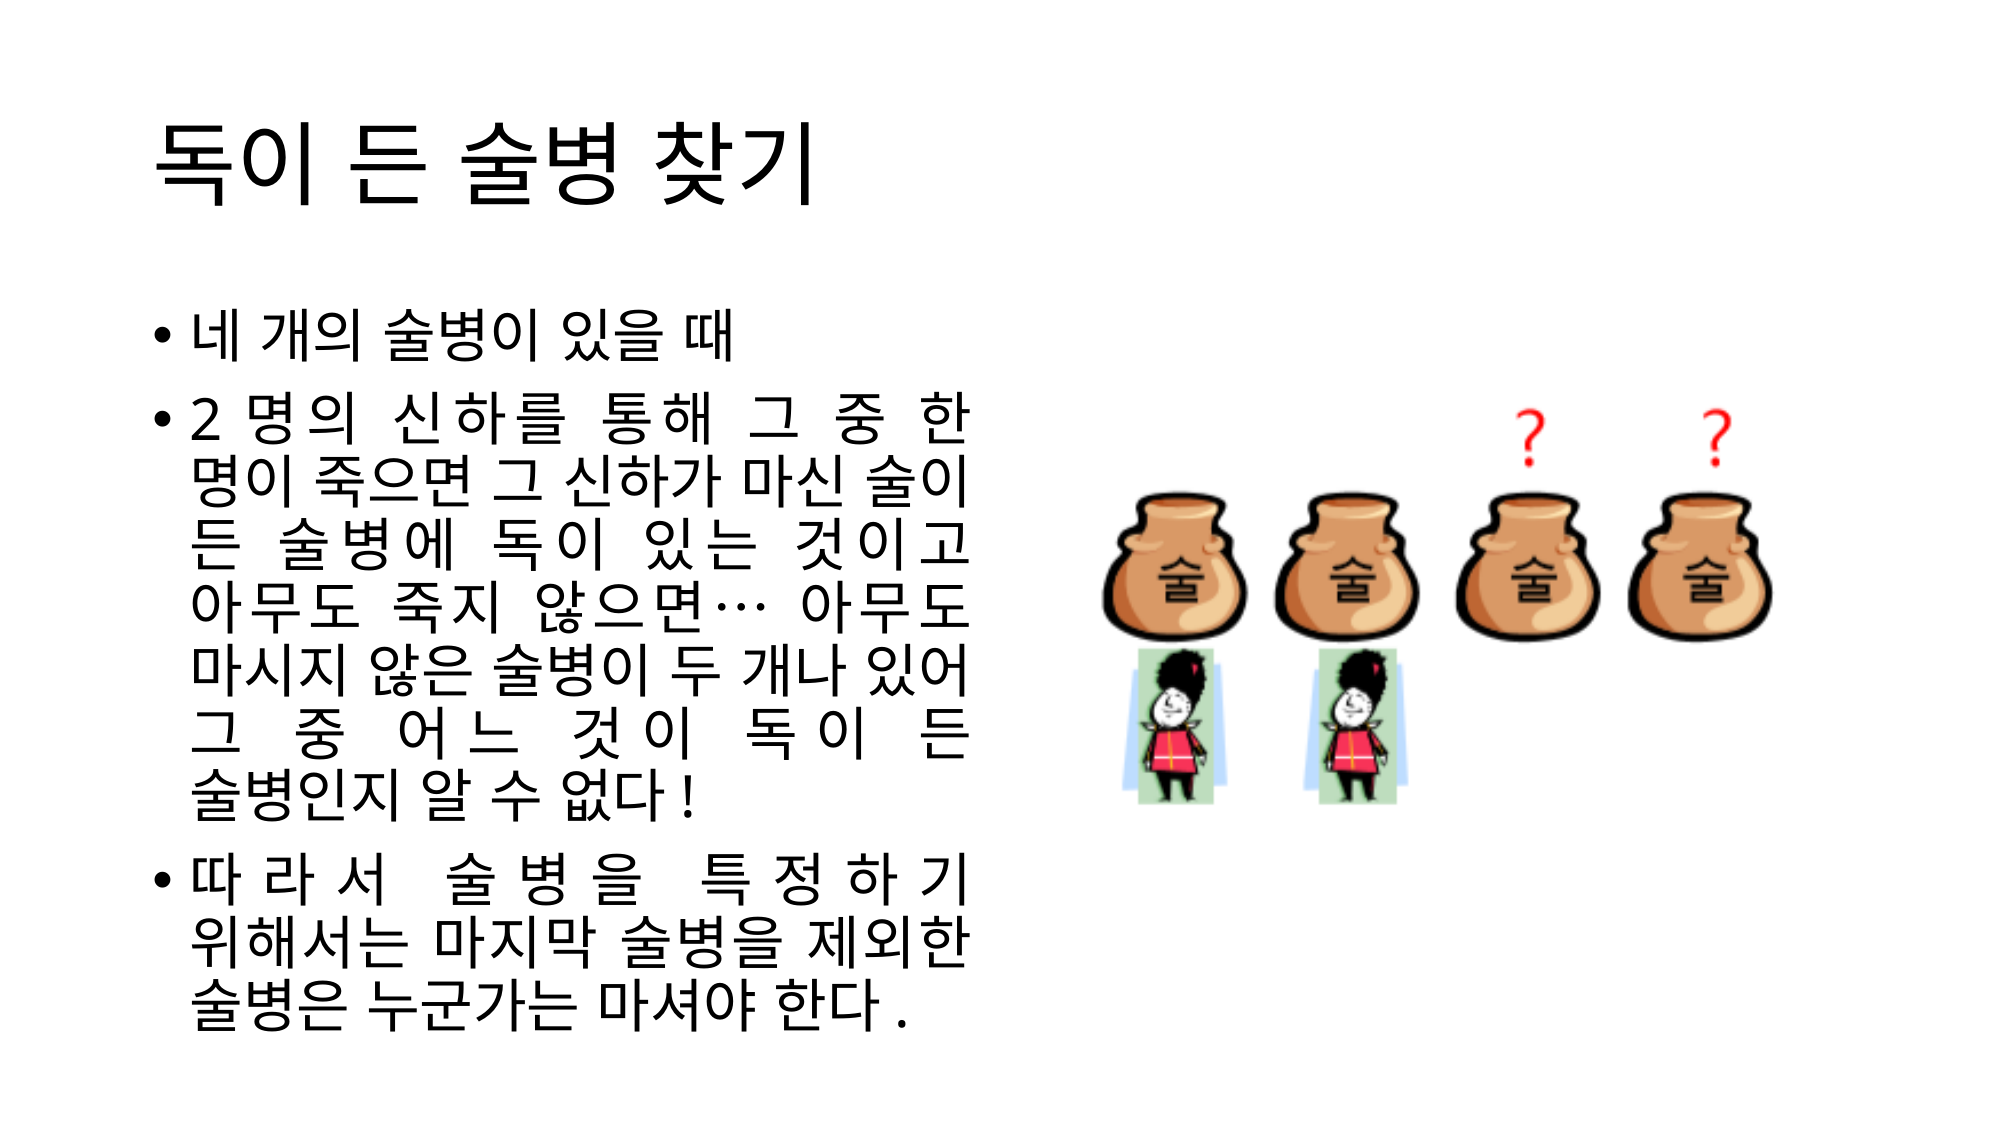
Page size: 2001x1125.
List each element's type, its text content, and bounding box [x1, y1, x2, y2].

text_box 네 개의 술병이 있을 때 2명의 신하를 통해 그 중 한 명이 죽으면 그 신하가 마신 술이 든 술병에 독이 있는 것이고 아무도 죽지 않으면… 아무도 마시지 않은 술병이 두 개나 있어 그 중 어느 것이 독이 든 술병인지 알 수 없다! 따라서 술병을 특정하기 위해서는 마지막 술병을 제외한 술병은 누군가는 마셔야 한다. [137, 299, 988, 1089]
picture [1029, 377, 1846, 845]
text_box 독이 든 술병 찾기 [137, 59, 1863, 278]
